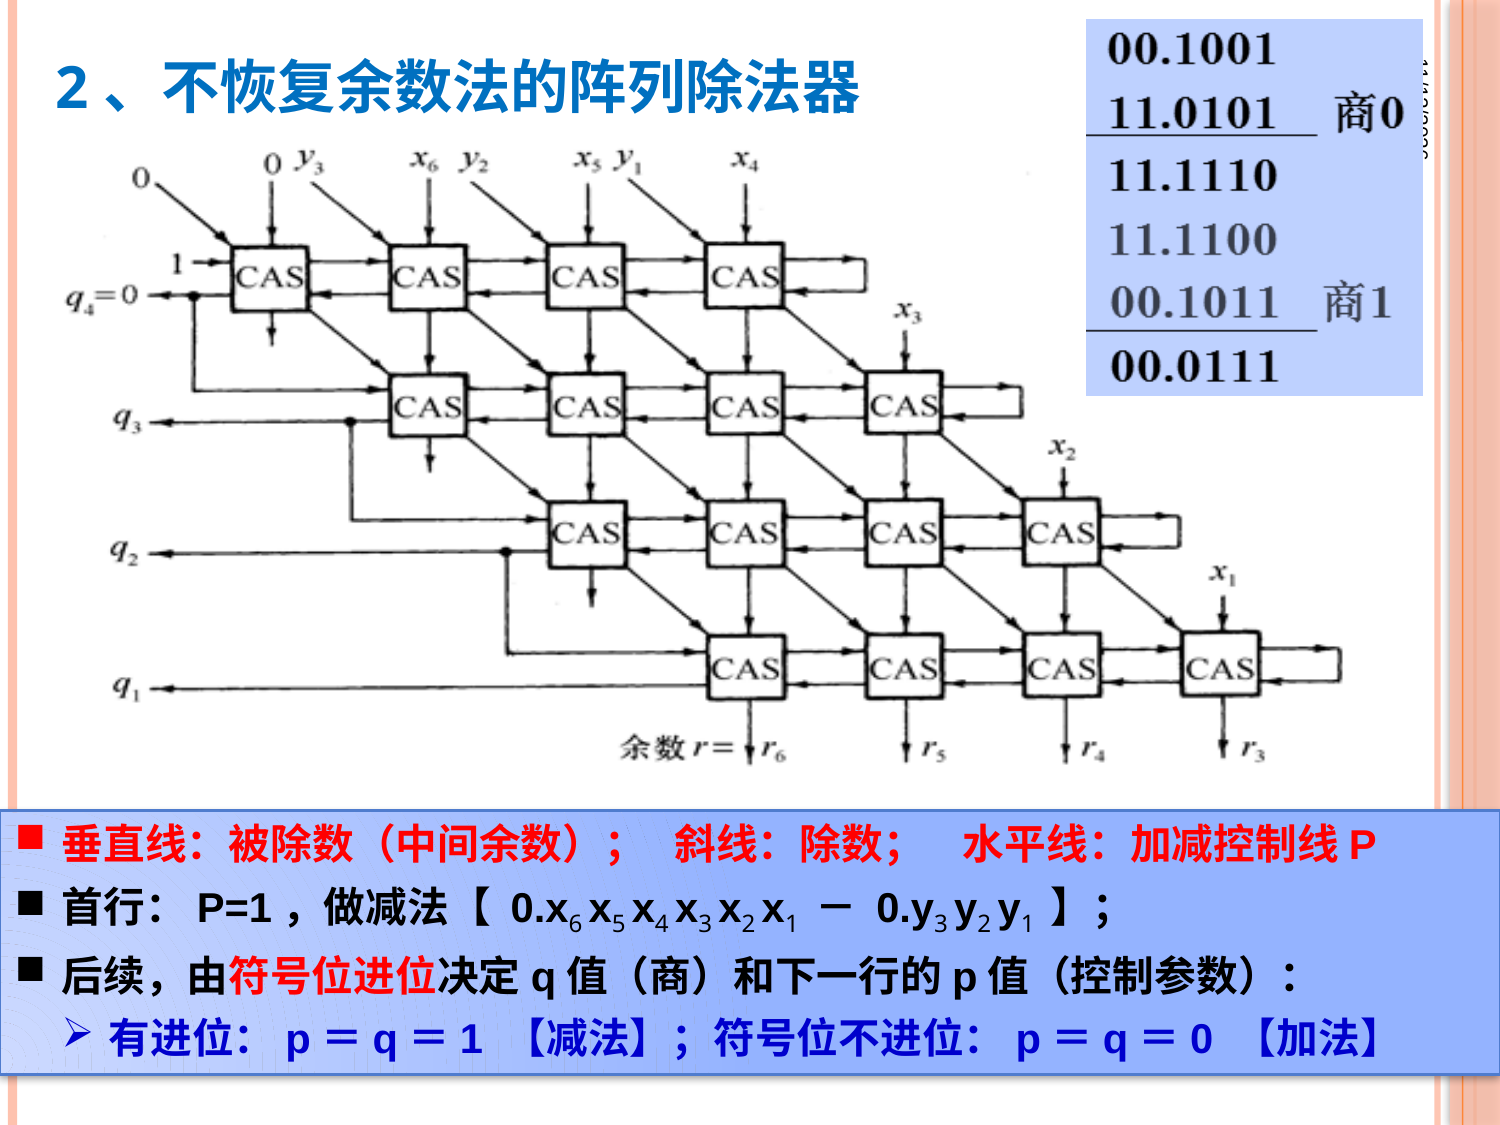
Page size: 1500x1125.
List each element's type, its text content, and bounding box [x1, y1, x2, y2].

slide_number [1430, 43, 1442, 374]
text_box 2、不恢复余数法的阵列除法器 [41, 42, 1080, 87]
text_box 垂直线：被除数（中间余数）； 斜线：除数； 水平线：加减控制线P 首行：P=1，做减法【 0.x6 x5 x4 x3 x2 x1 － 0.y3 y2 y1 】； 后续，由符号位进位决定q值（商）和下一行的p值（控制参数）： 有进位：p＝q＝1 【减法】；符号位不进位：p＝q＝0 【加法】 [0, 809, 1500, 1076]
picture [40, 18, 1424, 863]
